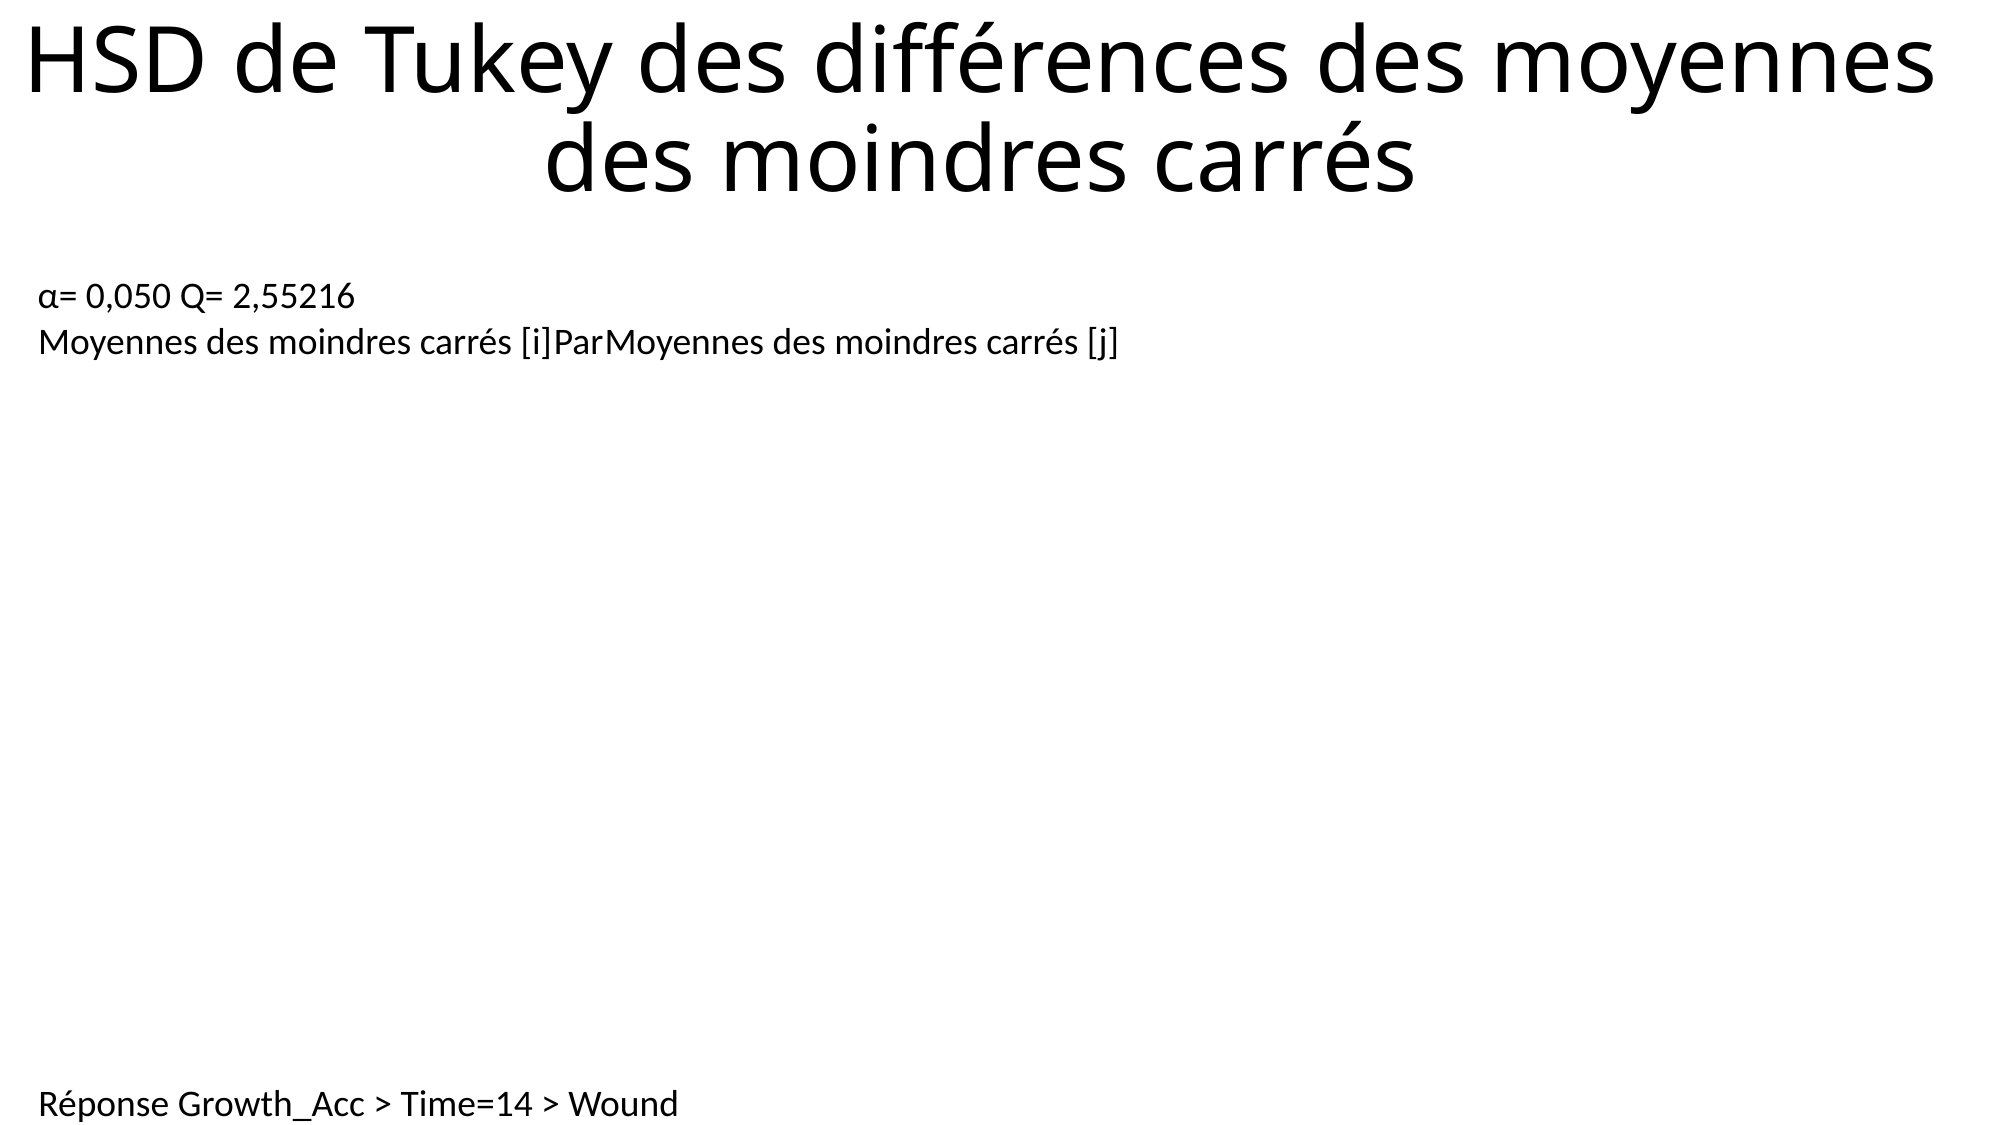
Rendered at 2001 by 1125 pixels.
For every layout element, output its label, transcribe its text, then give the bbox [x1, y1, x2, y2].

title HSD de Tukey des différences des moyennes des moindres carrés [0, 0, 1963, 225]
text_box α= [37, 270, 78, 316]
text_box Par [553, 316, 604, 362]
text_box Q= [179, 270, 224, 316]
text_box Moyennes des moindres carrés [i] [38, 316, 553, 362]
text_box Moyennes des moindres carrés [j] [604, 316, 1121, 362]
text_box 0,050 [85, 270, 172, 316]
text_box Réponse Growth_Acc > Time=14 > Wound [38, 1079, 680, 1125]
text_box 2,55216 [232, 270, 356, 316]
